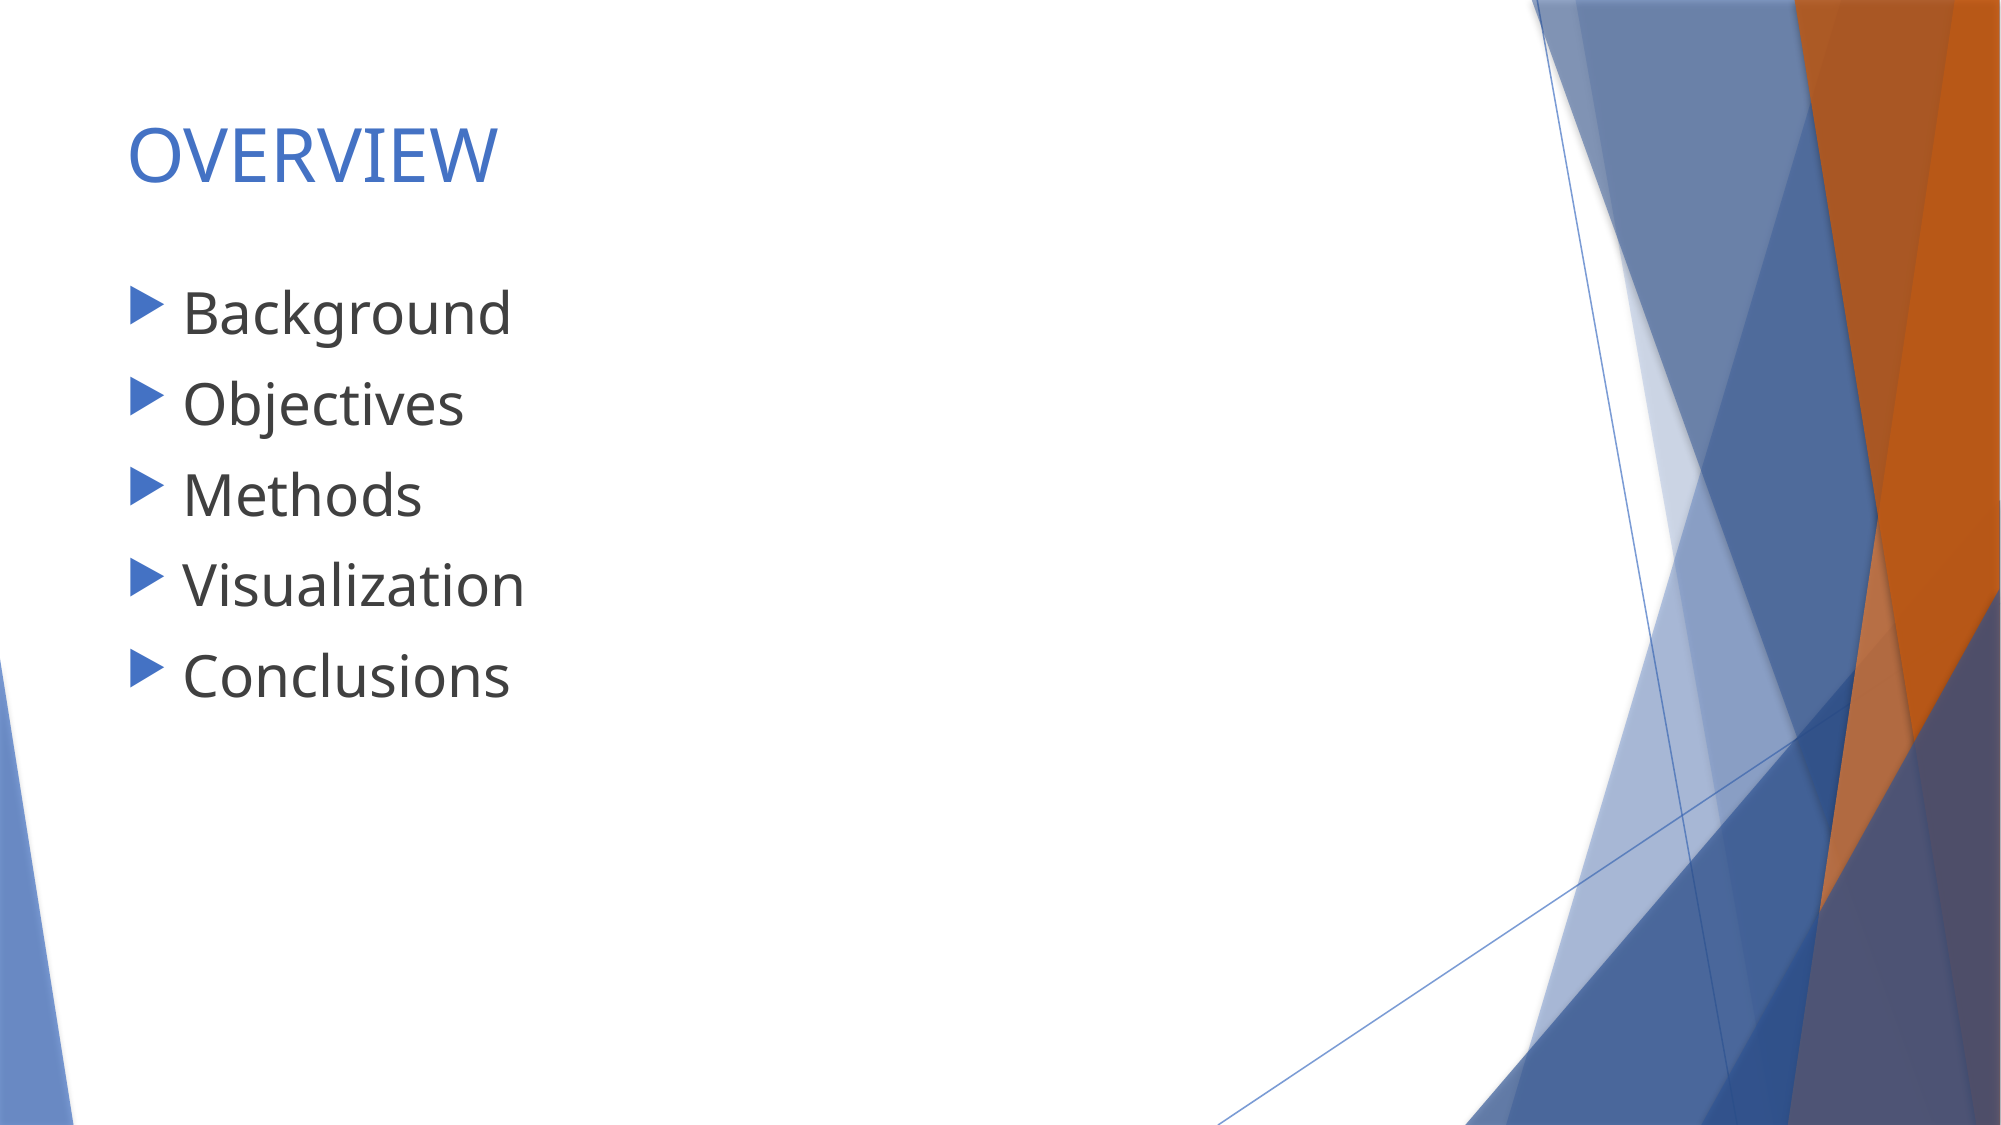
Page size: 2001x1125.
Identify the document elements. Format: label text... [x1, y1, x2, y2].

list Background Objectives Methods Visualization Conclusions [111, 268, 1522, 991]
title OVERVIEW [111, 99, 1522, 268]
